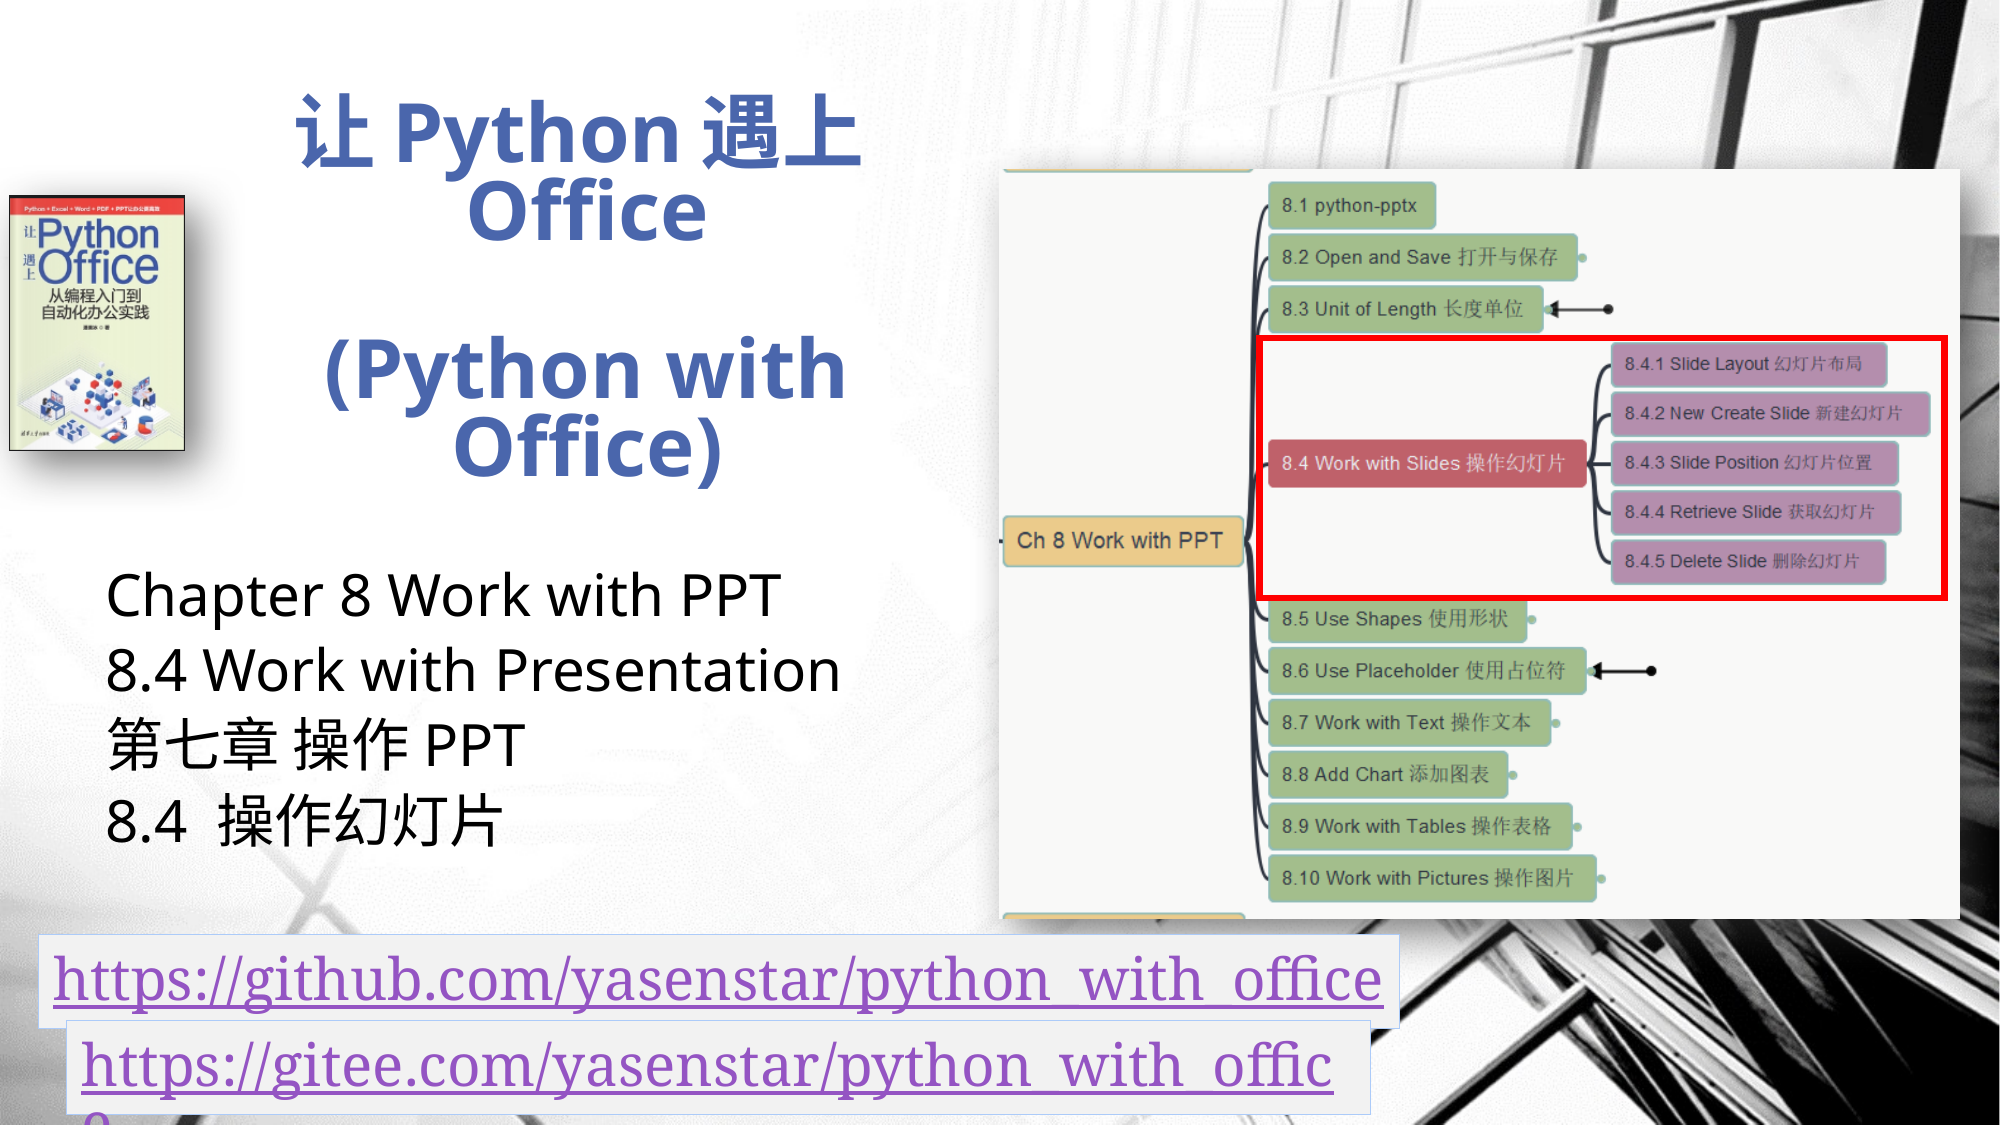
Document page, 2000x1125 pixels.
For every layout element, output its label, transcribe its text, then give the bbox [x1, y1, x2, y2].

text_box https://gitee.com/yasenstar/python_with_office [66, 1020, 1371, 1115]
title 让Python遇上Office (Python with Office) [174, 87, 1000, 500]
picture [0, 0, 2000, 1125]
subtitle Chapter 8 Work with PPT 8.4 Work with Presentation 第七章 操作PPT 8.4 操作幻灯片 [90, 558, 999, 917]
text_box https://github.com/yasenstar/python_with_office [38, 934, 1400, 1029]
